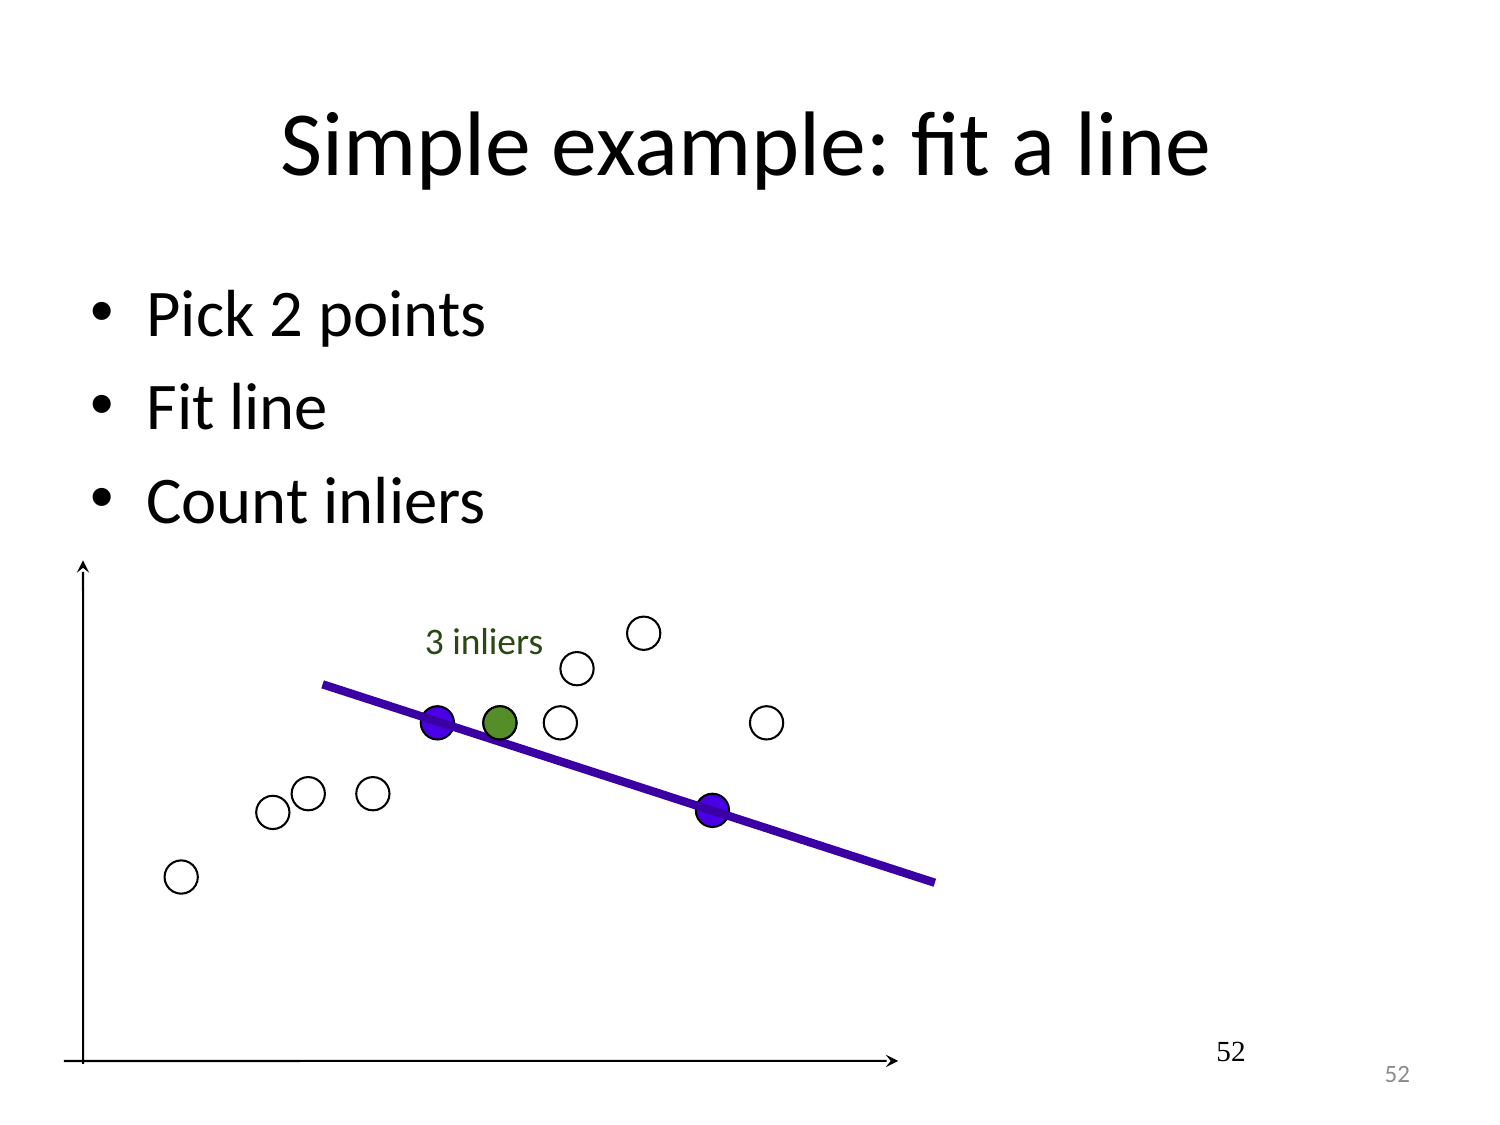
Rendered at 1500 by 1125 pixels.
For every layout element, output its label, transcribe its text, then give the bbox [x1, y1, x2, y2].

text_box [164, 860, 198, 894]
title Simple example: fit a line [75, 45, 1425, 233]
text_box [627, 616, 661, 650]
list Pick 2 points Fit line Count inliers [75, 262, 1425, 1005]
text_box [256, 795, 290, 830]
text_box [749, 706, 784, 740]
text_box 3 inliers [418, 616, 551, 662]
text_box [560, 652, 594, 686]
text_box 52 [1207, 1025, 1256, 1073]
text_box [695, 793, 730, 828]
text_box [543, 706, 578, 740]
text_box [420, 706, 455, 740]
text_box [76, 560, 90, 573]
text_box [291, 777, 325, 811]
slide_number 52 [1074, 1042, 1425, 1103]
text_box [483, 706, 517, 740]
text_box [356, 777, 390, 811]
text_box [885, 1054, 899, 1068]
